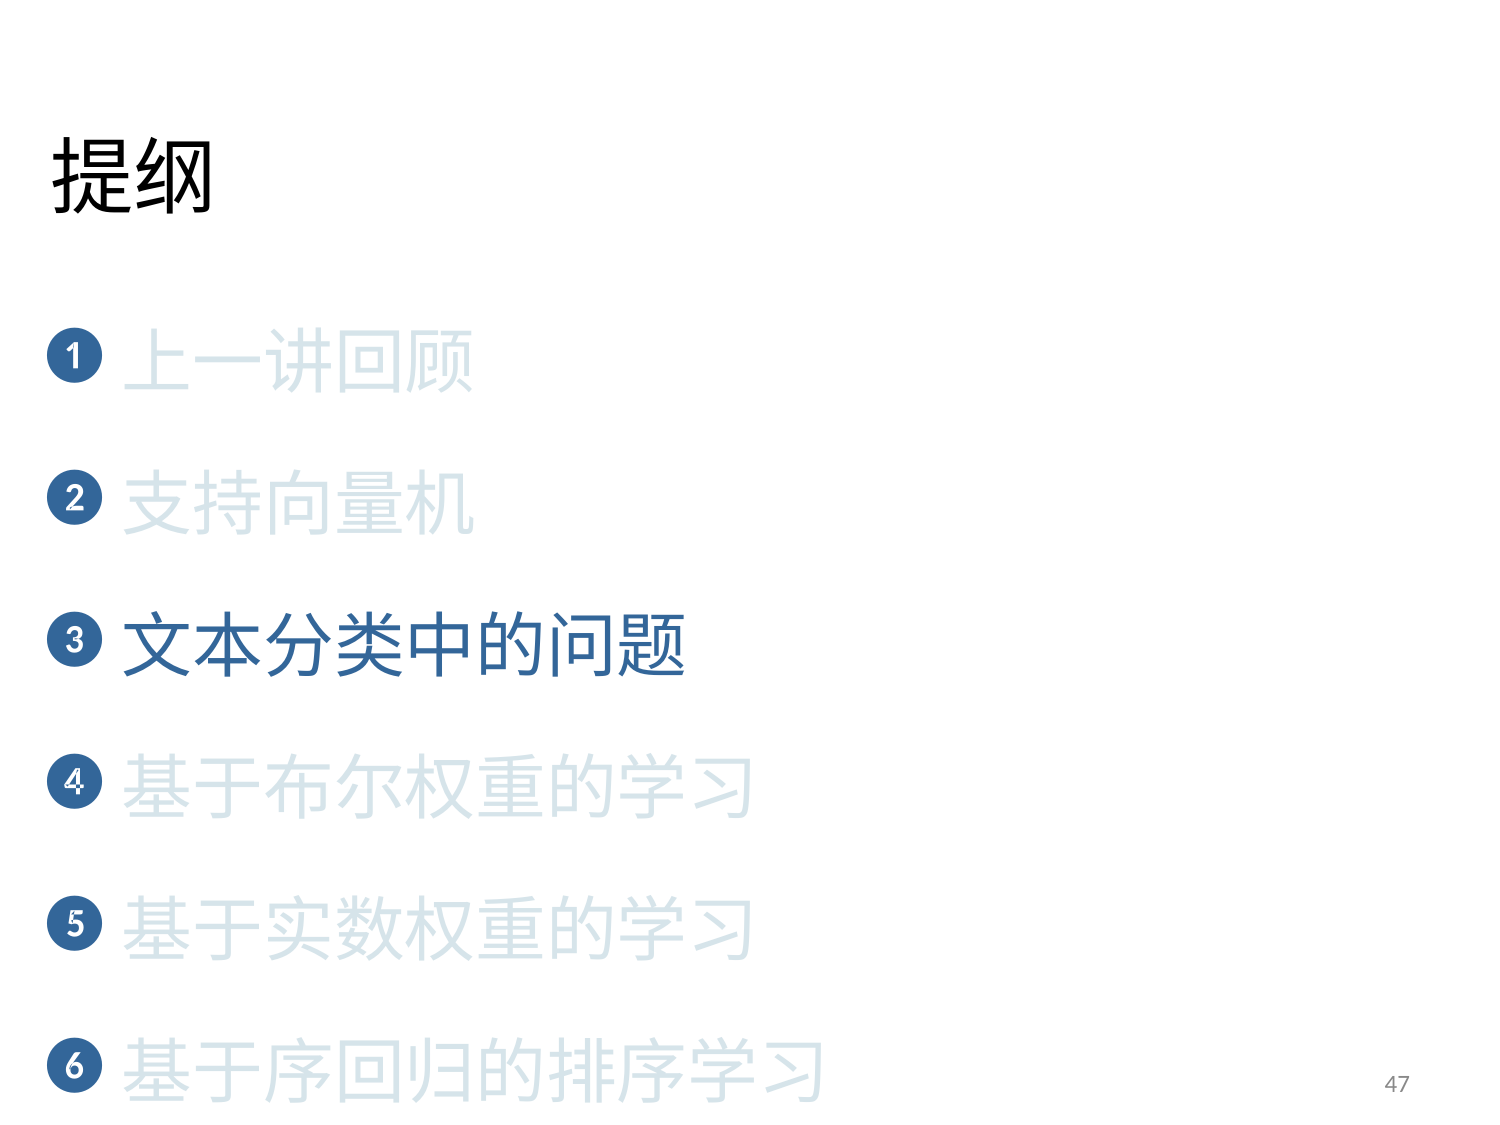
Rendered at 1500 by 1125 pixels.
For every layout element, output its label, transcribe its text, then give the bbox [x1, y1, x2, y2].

title 提纲 [34, 16, 1385, 232]
text_box 上一讲回顾 支持向量机 文本分类中的问题 基于布尔权重的学习 基于实数权重的学习 基于序回归的排序学习 [22, 267, 1500, 1125]
